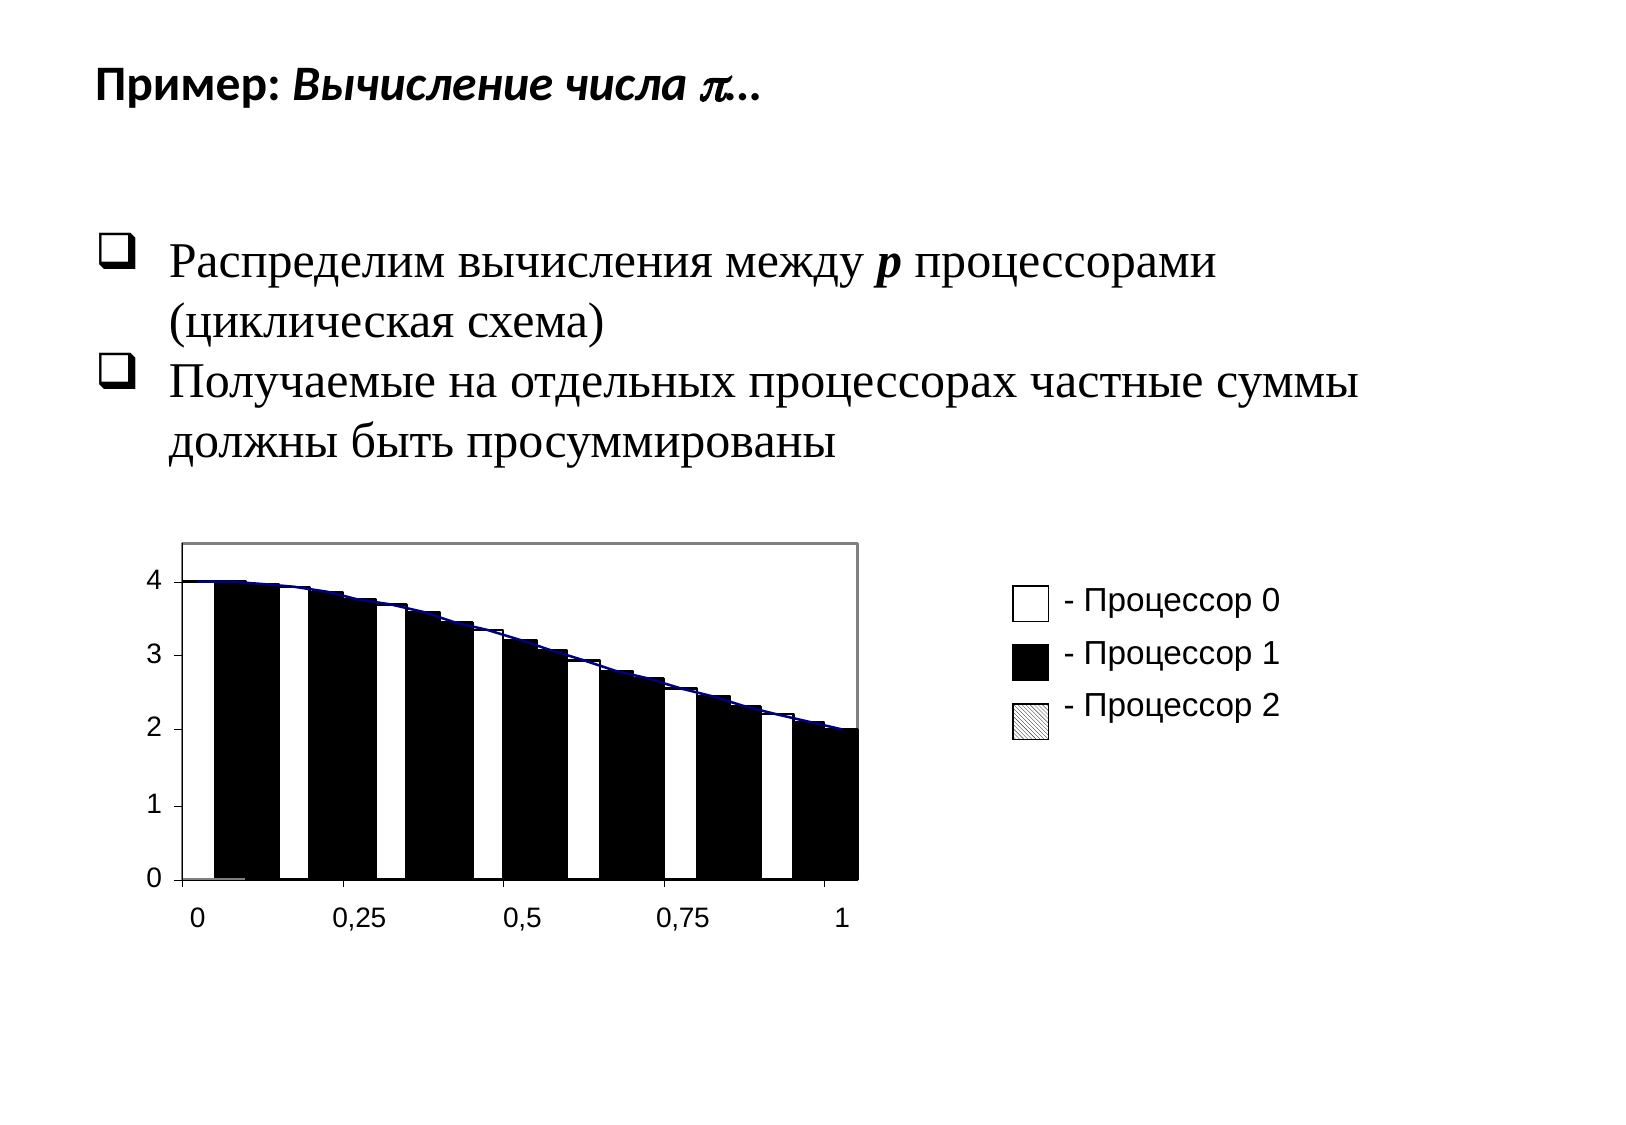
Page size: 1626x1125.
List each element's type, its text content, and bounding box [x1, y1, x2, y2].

text_box Распределим вычисления между p процессорами (циклическая схема) Получаемые на отдельных процессорах частные суммы должны быть просуммированы [80, 219, 1454, 475]
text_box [79, 479, 896, 987]
text_box [1013, 645, 1048, 681]
text_box - Процессор 0 - Процессор 1 - Процессор 2 [1048, 575, 1309, 732]
text_box [1013, 704, 1049, 740]
text_box [1013, 586, 1048, 622]
title Пример: Вычисление числа … [79, 42, 1275, 120]
